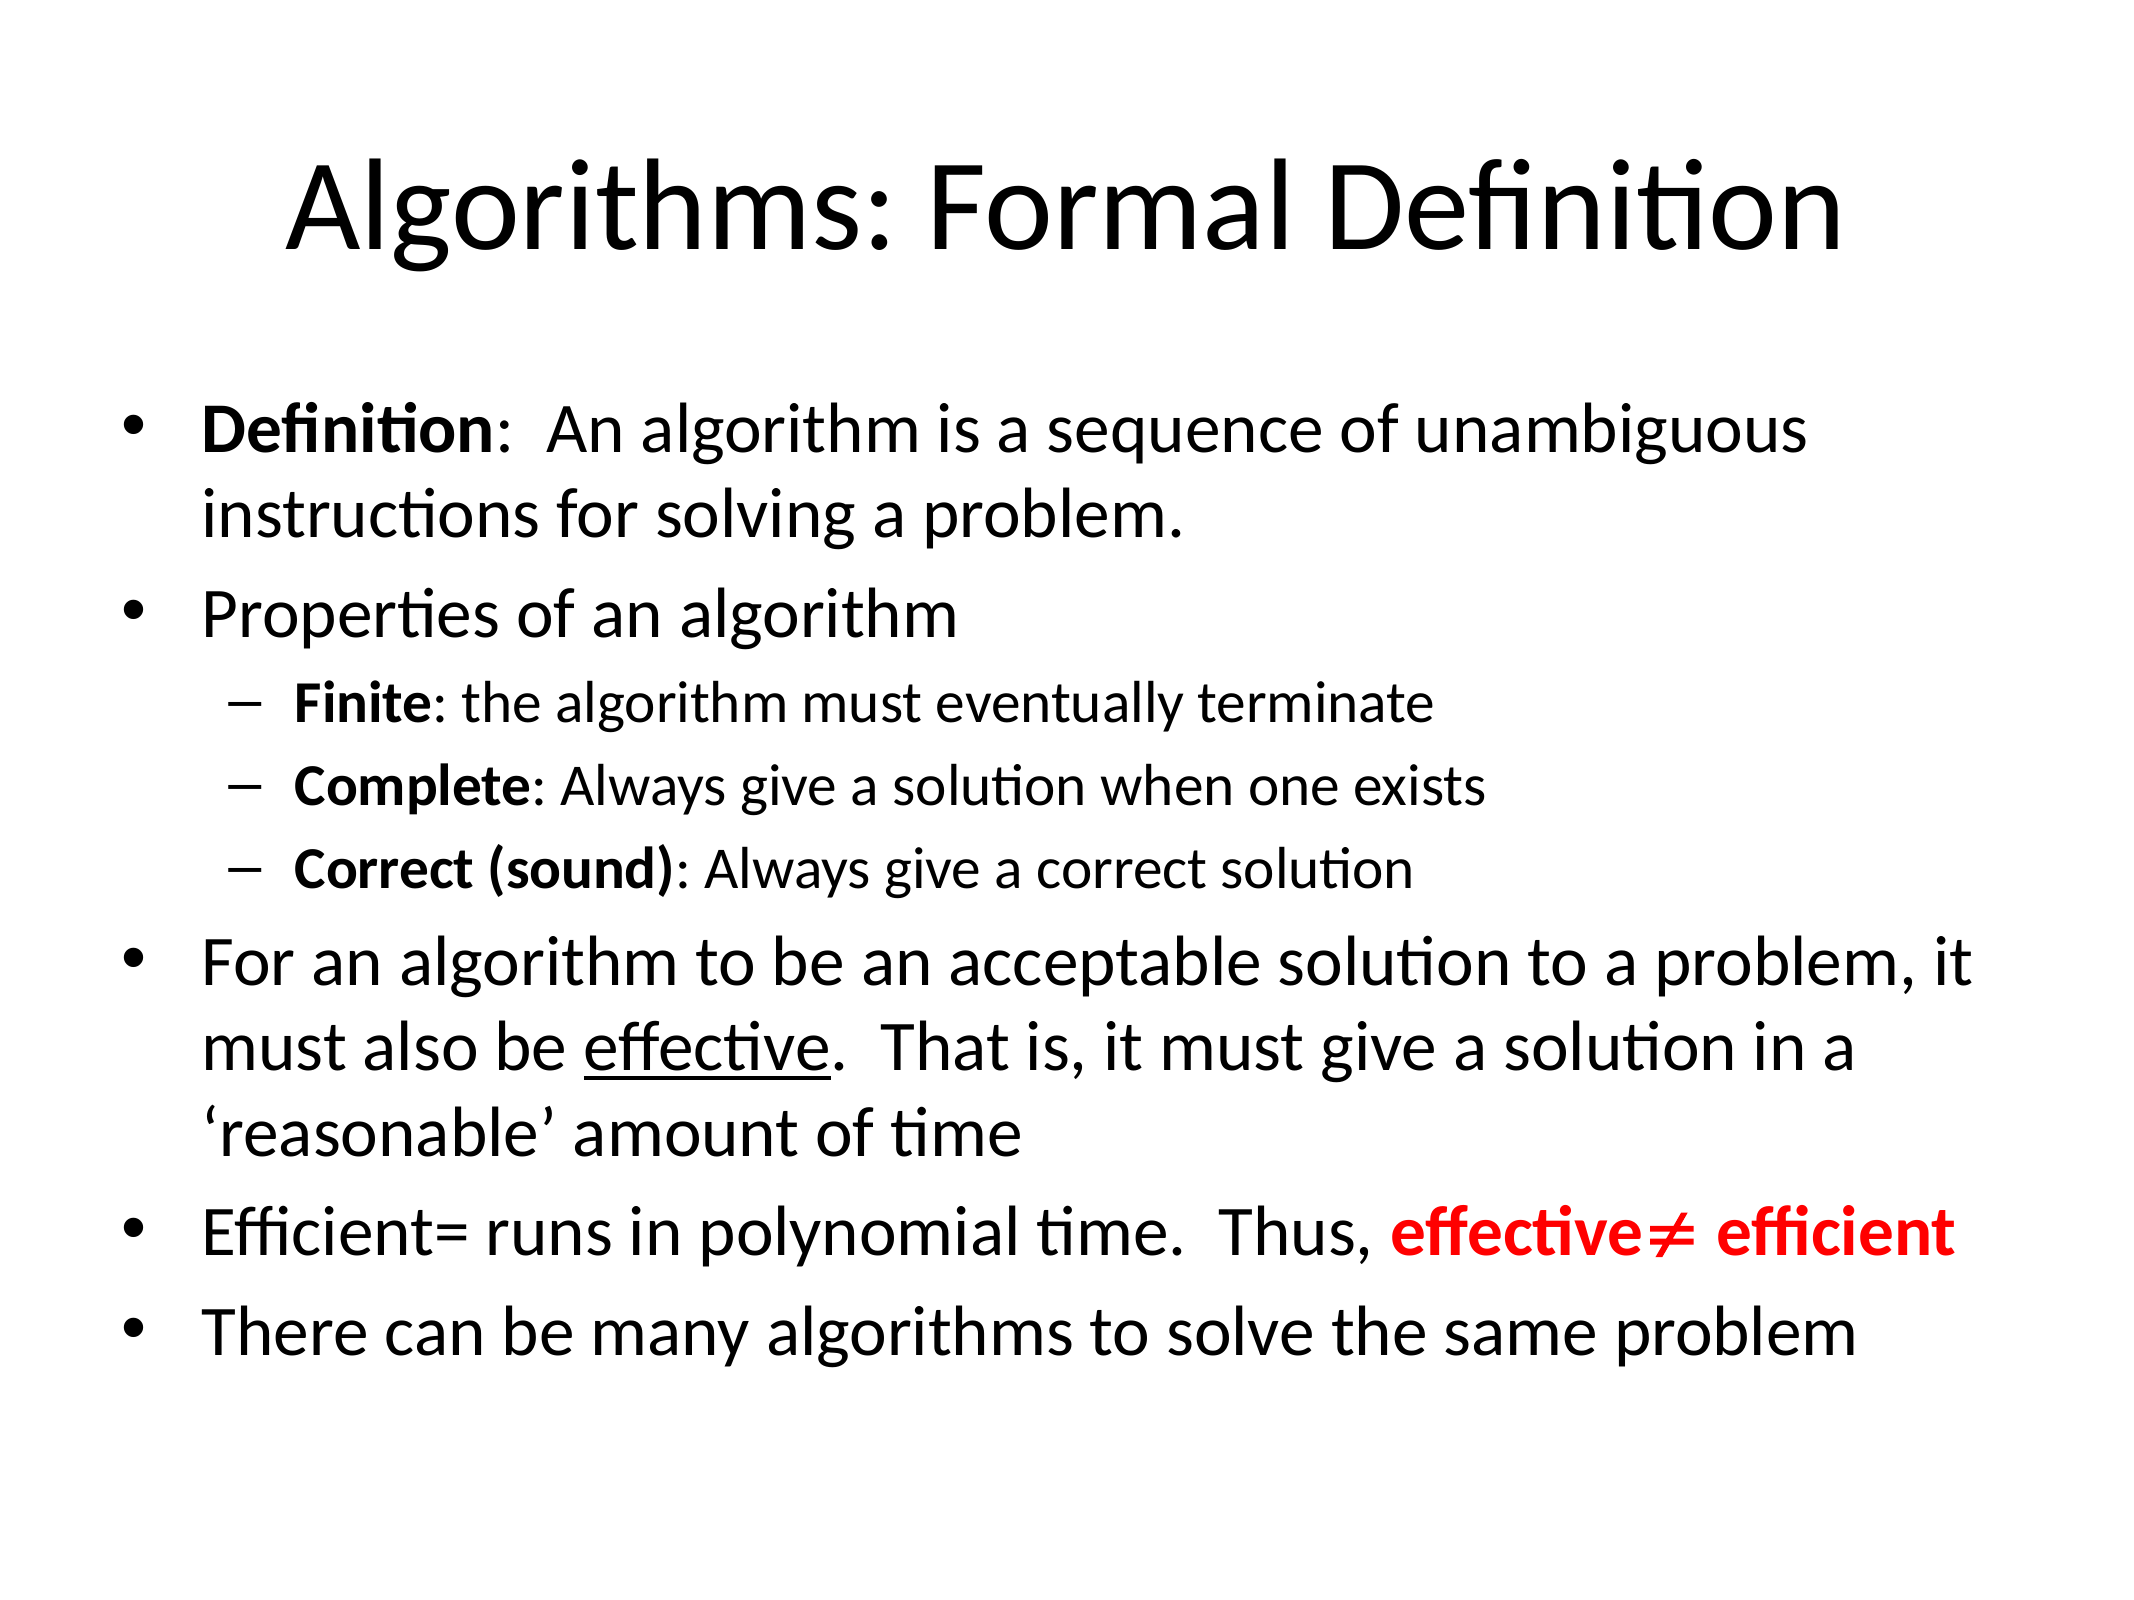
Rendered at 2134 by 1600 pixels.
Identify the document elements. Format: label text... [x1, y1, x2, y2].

title Algorithms: Formal Definition [106, 64, 2027, 331]
list Definition: An algorithm is a sequence of unambiguous instructions for solving a problem. Properties of an algorithm Finite: the algorithm must eventually terminate Complete: Always give a solution when one exists Correct (sound): Always give a correct solution For an algorithm to be an acceptable solution to a problem, it must also be effective. That is, it must give a solution in a ‘reasonable’ amount of time Efficient= runs in polynomial time. Thus, effective efficient There can be many algorithms to solve the same problem [106, 373, 2027, 1430]
